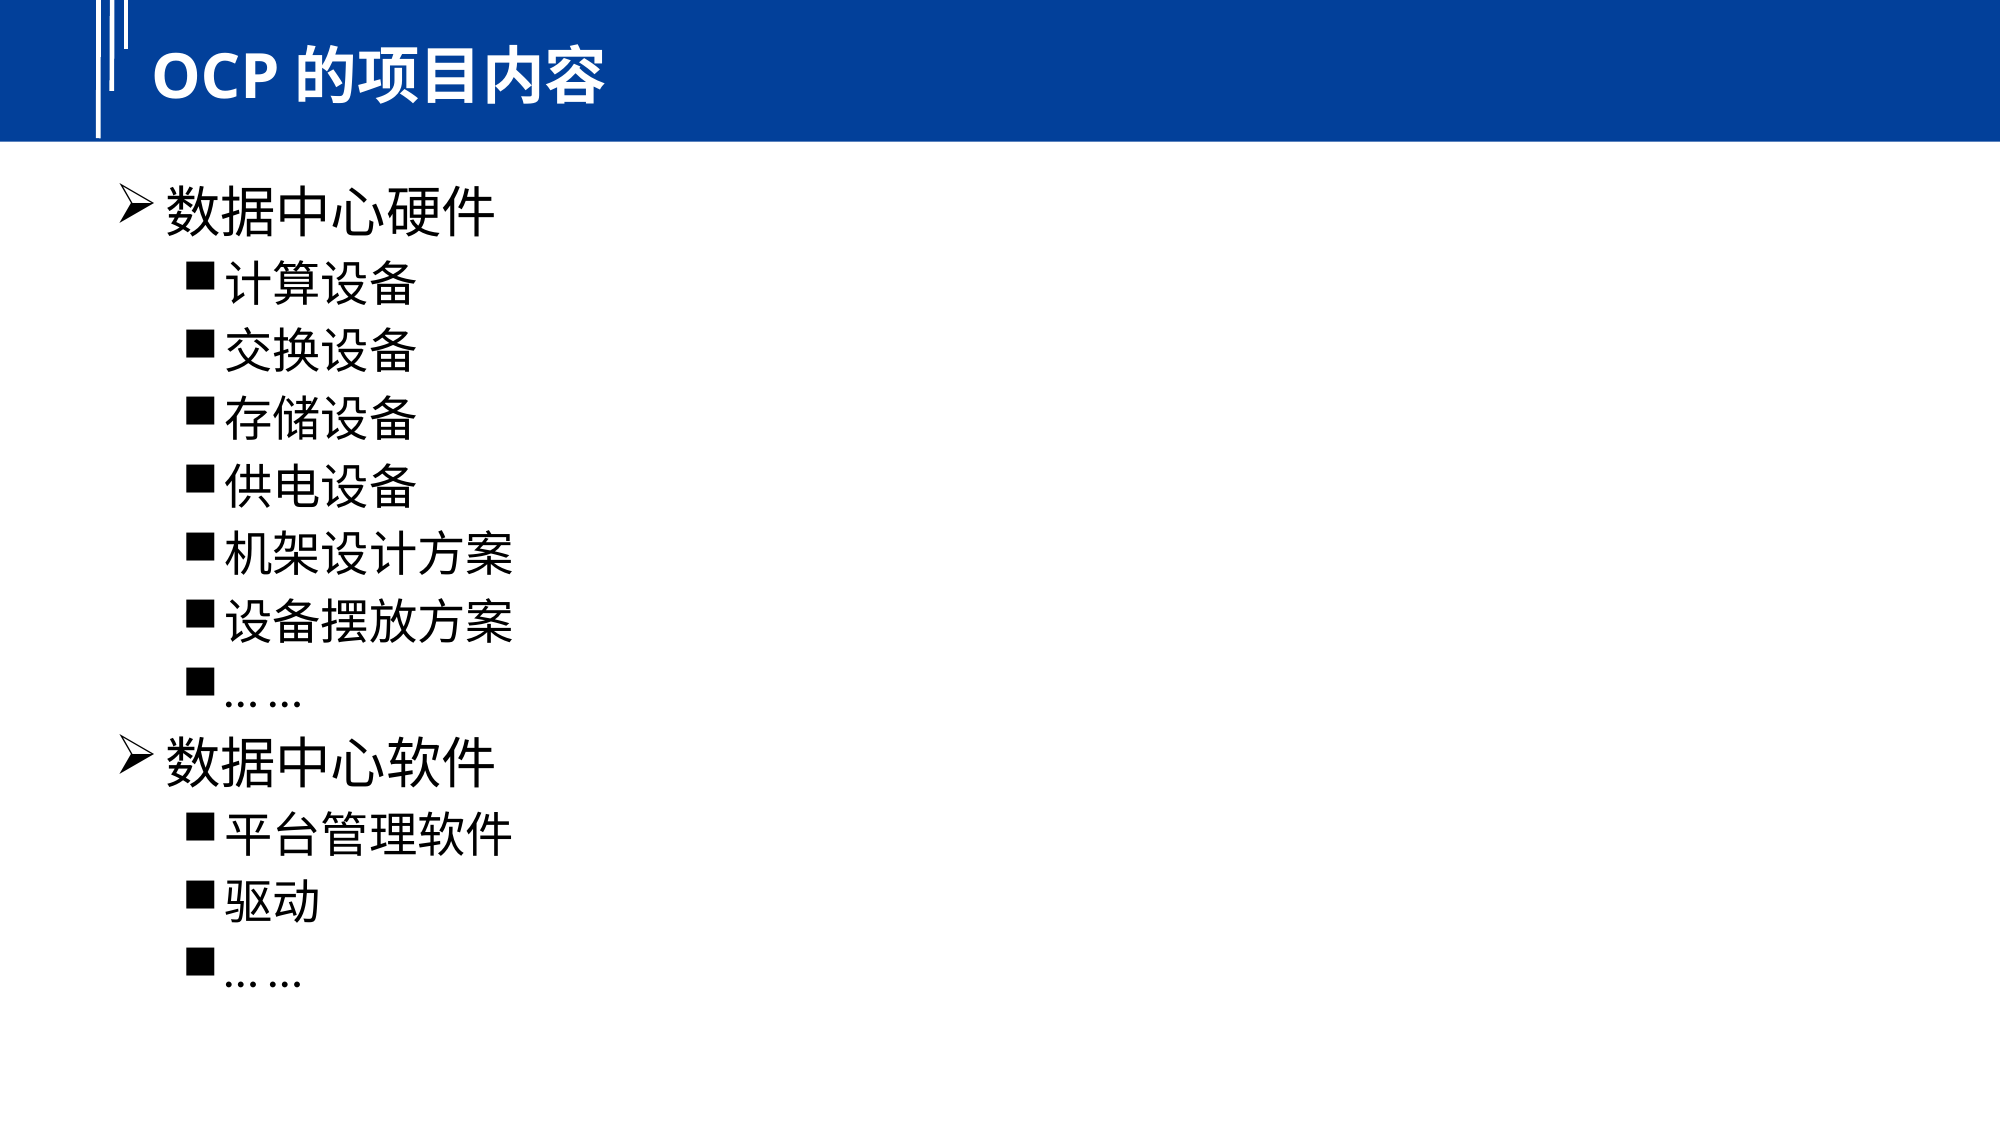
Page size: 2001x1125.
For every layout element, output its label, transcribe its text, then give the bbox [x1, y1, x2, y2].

list 数据中心硬件 计算设备 交换设备 存储设备 供电设备 机架设计方案 设备摆放方案 … … 数据中心软件 平台管理软件 驱动 … … [99, 169, 1900, 1005]
title OCP的项目内容 [136, 27, 1961, 119]
